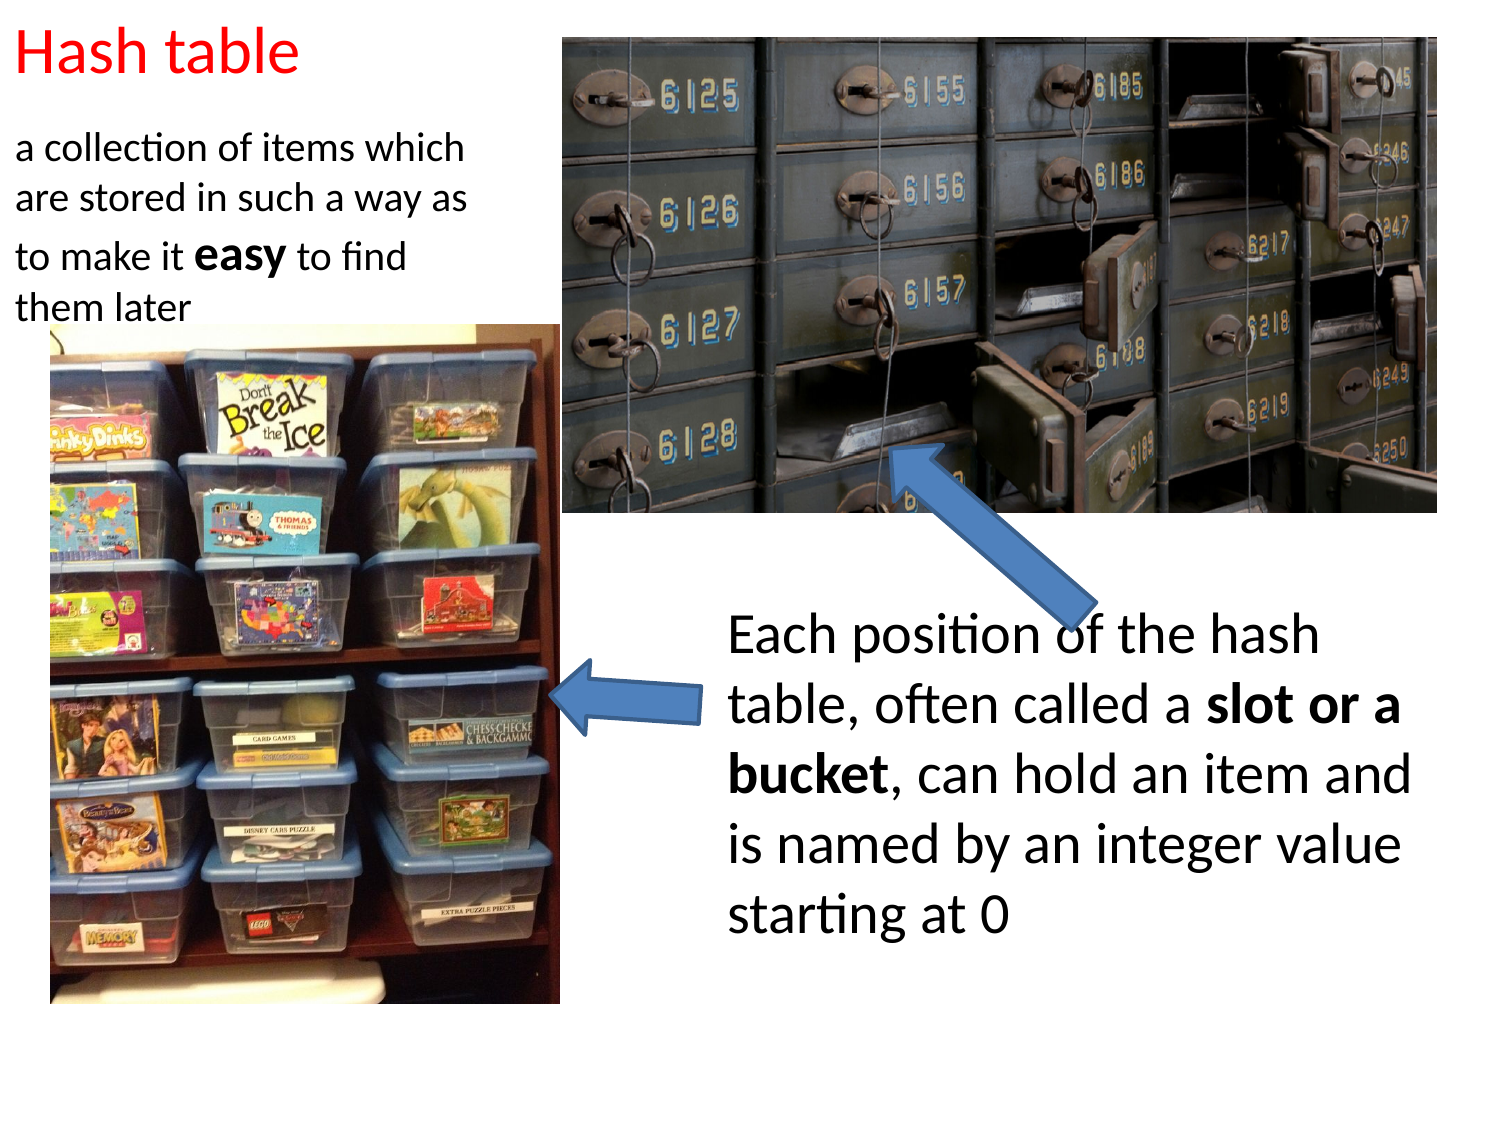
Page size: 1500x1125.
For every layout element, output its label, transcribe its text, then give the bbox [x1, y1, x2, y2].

text_box a collection of items which are stored in such a way as to make it easy to find them later [0, 112, 488, 338]
text_box [563, 658, 704, 737]
picture [49, 324, 560, 1005]
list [562, 37, 1437, 513]
text_box [941, 521, 1099, 633]
text_box Each position of the hash table, often called a slot or a bucket, can hold an item and is named by an integer value starting at 0 [712, 587, 1463, 953]
text_box Hash table [0, 0, 525, 95]
